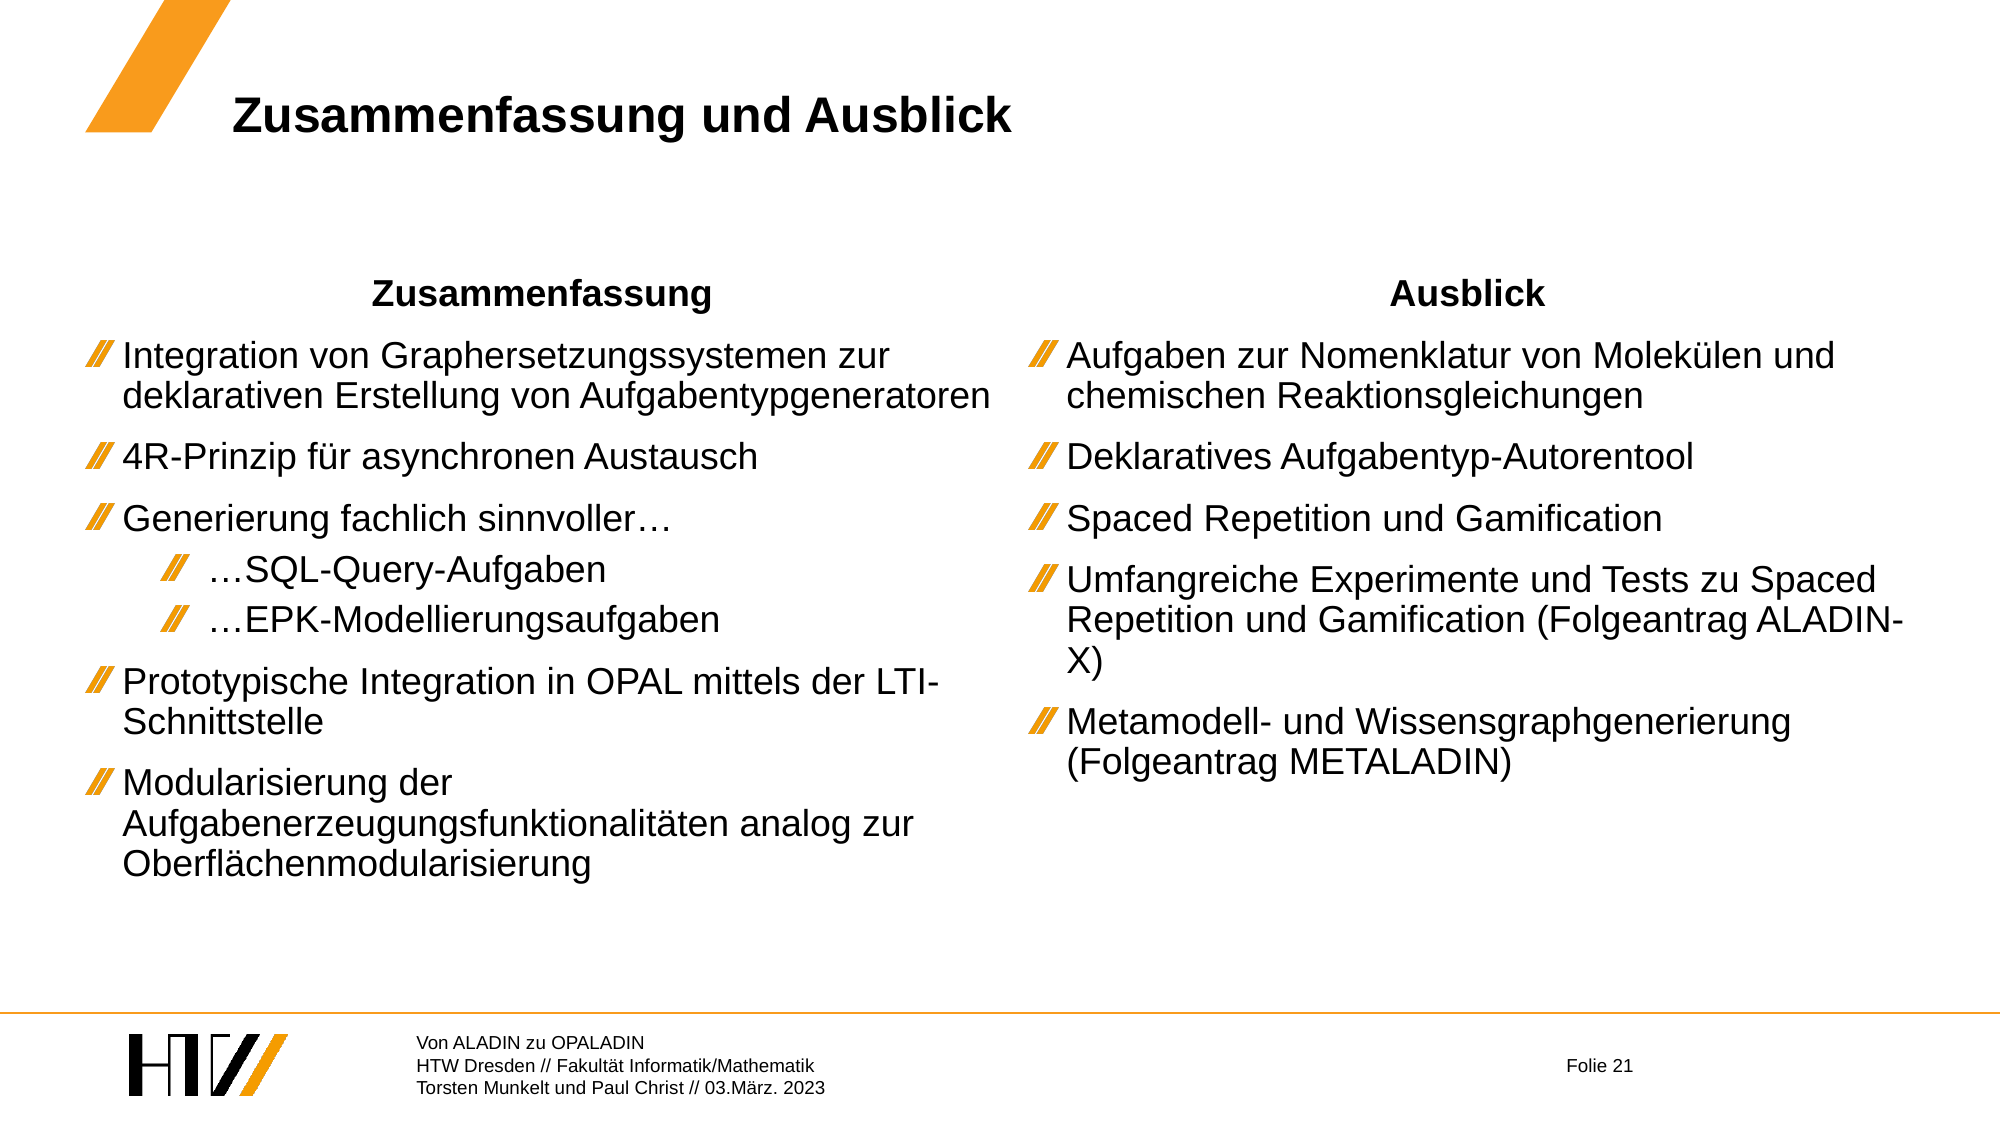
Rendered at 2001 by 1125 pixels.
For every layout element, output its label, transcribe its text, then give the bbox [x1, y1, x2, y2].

picture [1028, 340, 1056, 367]
picture [85, 666, 112, 693]
picture [160, 605, 187, 632]
picture [160, 554, 187, 581]
picture [85, 768, 112, 795]
list Ausblick Aufgaben zur Nomenklatur von Molekülen und chemischen Reaktionsgleichungen Deklaratives Aufgabentyp-Autorentool Spaced Repetition und Gamification Umfangreiche Experimente und Tests zu Spaced Repetition und Gamification (Folgeantrag ALADIN-X) Metamodell- und Wissensgraphgenerierung (Folgeantrag METALADIN) [1028, 274, 1906, 932]
picture [1028, 564, 1056, 592]
picture [129, 1034, 288, 1096]
picture [1028, 707, 1056, 734]
picture [85, 340, 112, 367]
picture [85, 503, 112, 530]
picture [85, 442, 112, 469]
title Zusammenfassung und Ausblick [232, 40, 1908, 144]
picture [1028, 503, 1056, 530]
list Zusammenfassung Integration von Graphersetzungssystemen zur deklarativen Erstellung von Aufgabentypgeneratoren 4R-Prinzip für asynchronen Austausch Generierung fachlich sinnvoller… …SQL-Query-Aufgaben …EPK-Modellierungsaufgaben Prototypische Integration in OPAL mittels der LTI- Schnittstelle Modularisierung der Aufgabenerzeugungsfunktionalitäten analog zur Oberflächenmodularisierung [85, 274, 1000, 932]
picture [1028, 442, 1056, 469]
